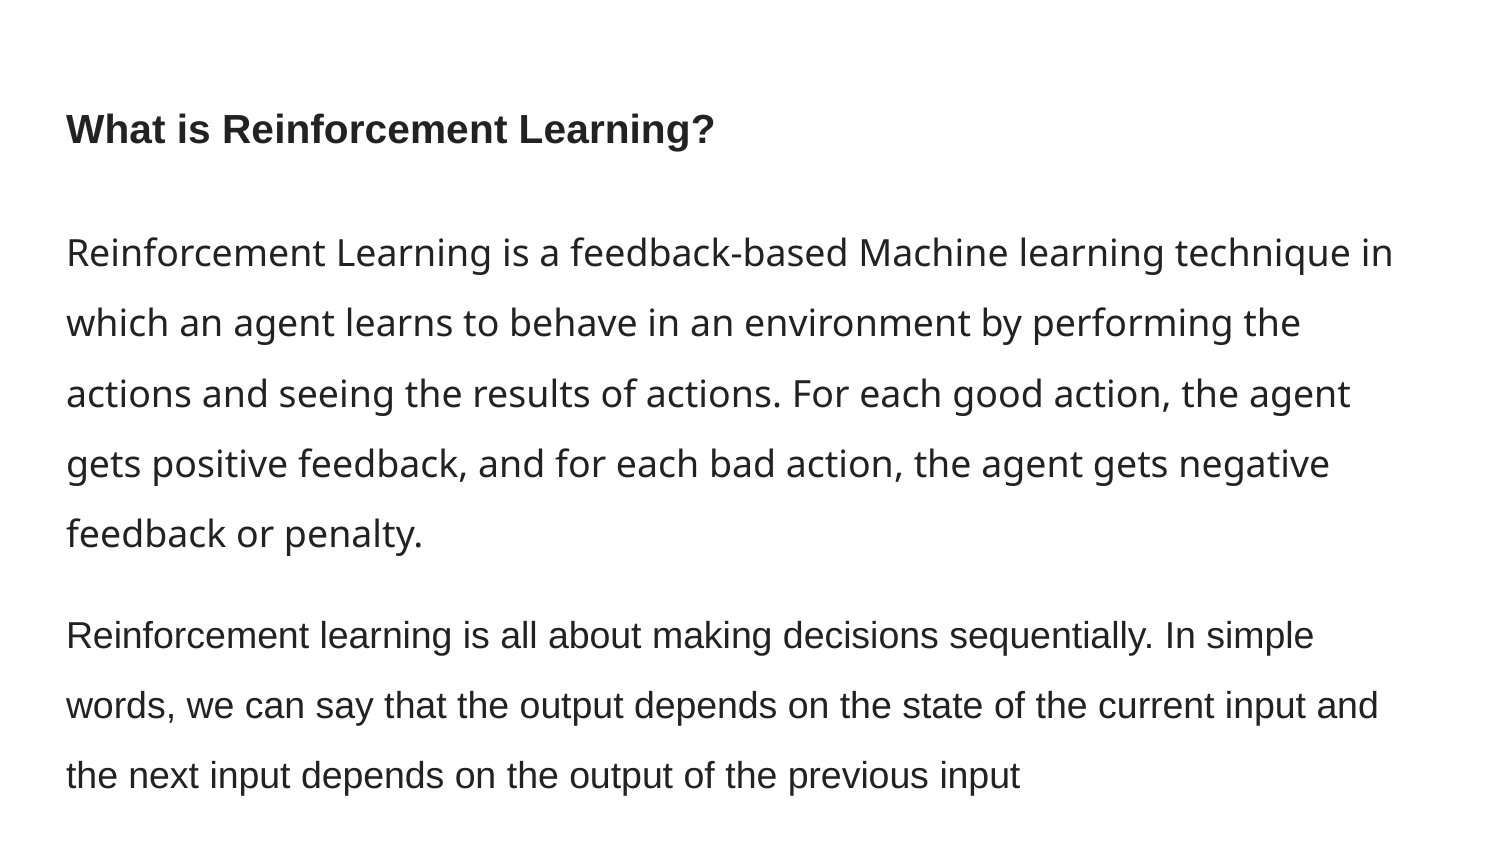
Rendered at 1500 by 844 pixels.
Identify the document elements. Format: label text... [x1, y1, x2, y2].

title What is Reinforcement Learning? [51, 72, 1449, 167]
list Reinforcement Learning is a feedback-based Machine learning technique in which an agent learns to behave in an environment by performing the actions and seeing the results of actions. For each good action, the agent gets positive feedback, and for each bad action, the agent gets negative feedback or penalty. Reinforcement learning is all about making decisions sequentially. In simple words, we can say that the output depends on the state of the current input and the next input depends on the output of the previous input [51, 189, 1449, 750]
